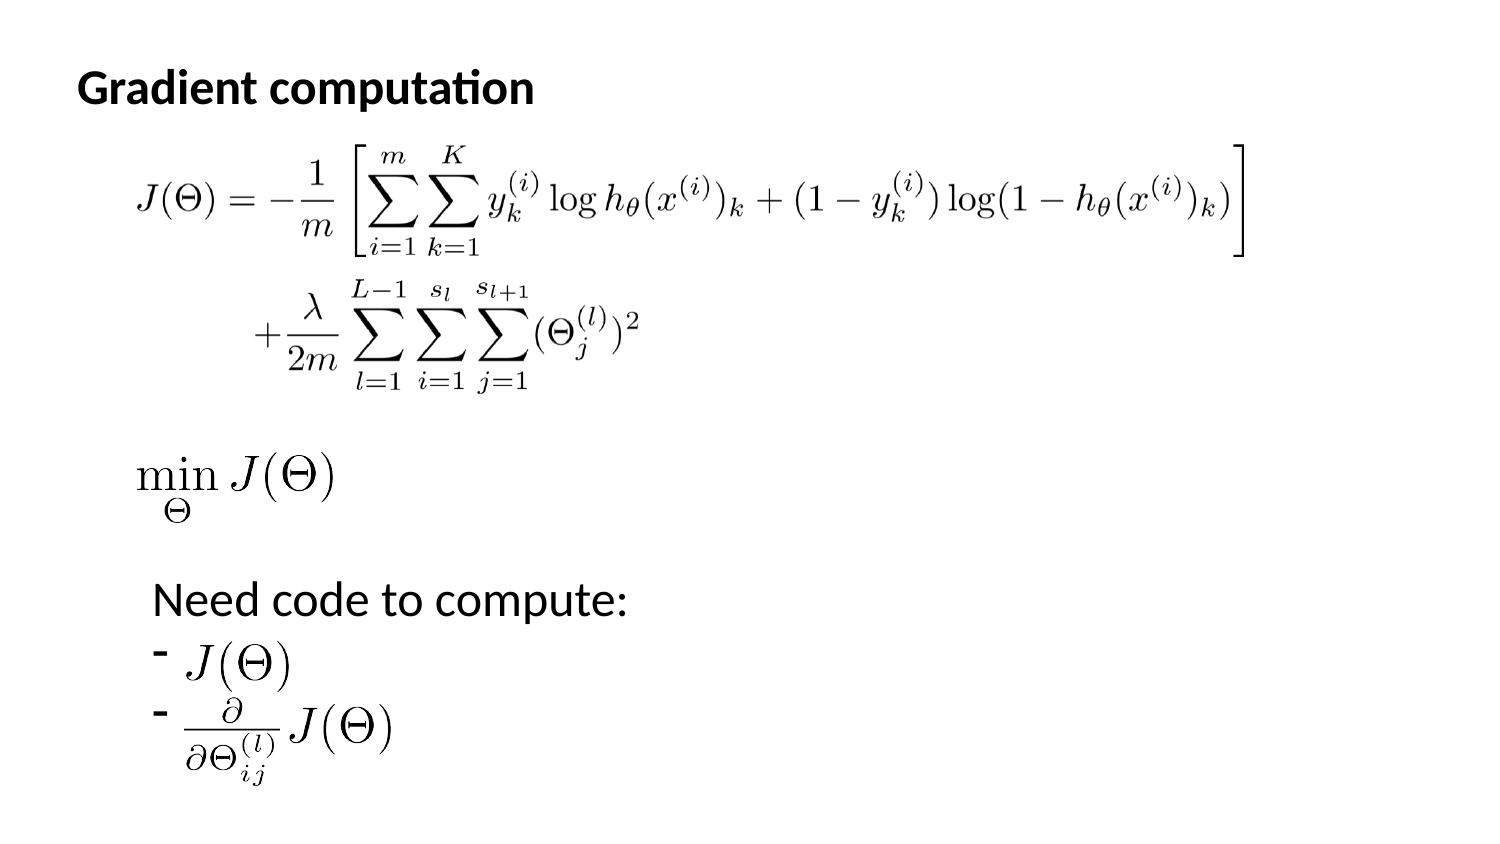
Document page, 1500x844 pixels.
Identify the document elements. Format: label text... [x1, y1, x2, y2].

picture [255, 278, 639, 394]
picture [137, 451, 333, 524]
picture [377, 697, 391, 787]
text_box Need code to compute: [137, 559, 1188, 755]
picture [185, 641, 289, 687]
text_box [146, 687, 377, 800]
text_box Gradient computation [62, 46, 1113, 122]
picture [137, 144, 1244, 258]
